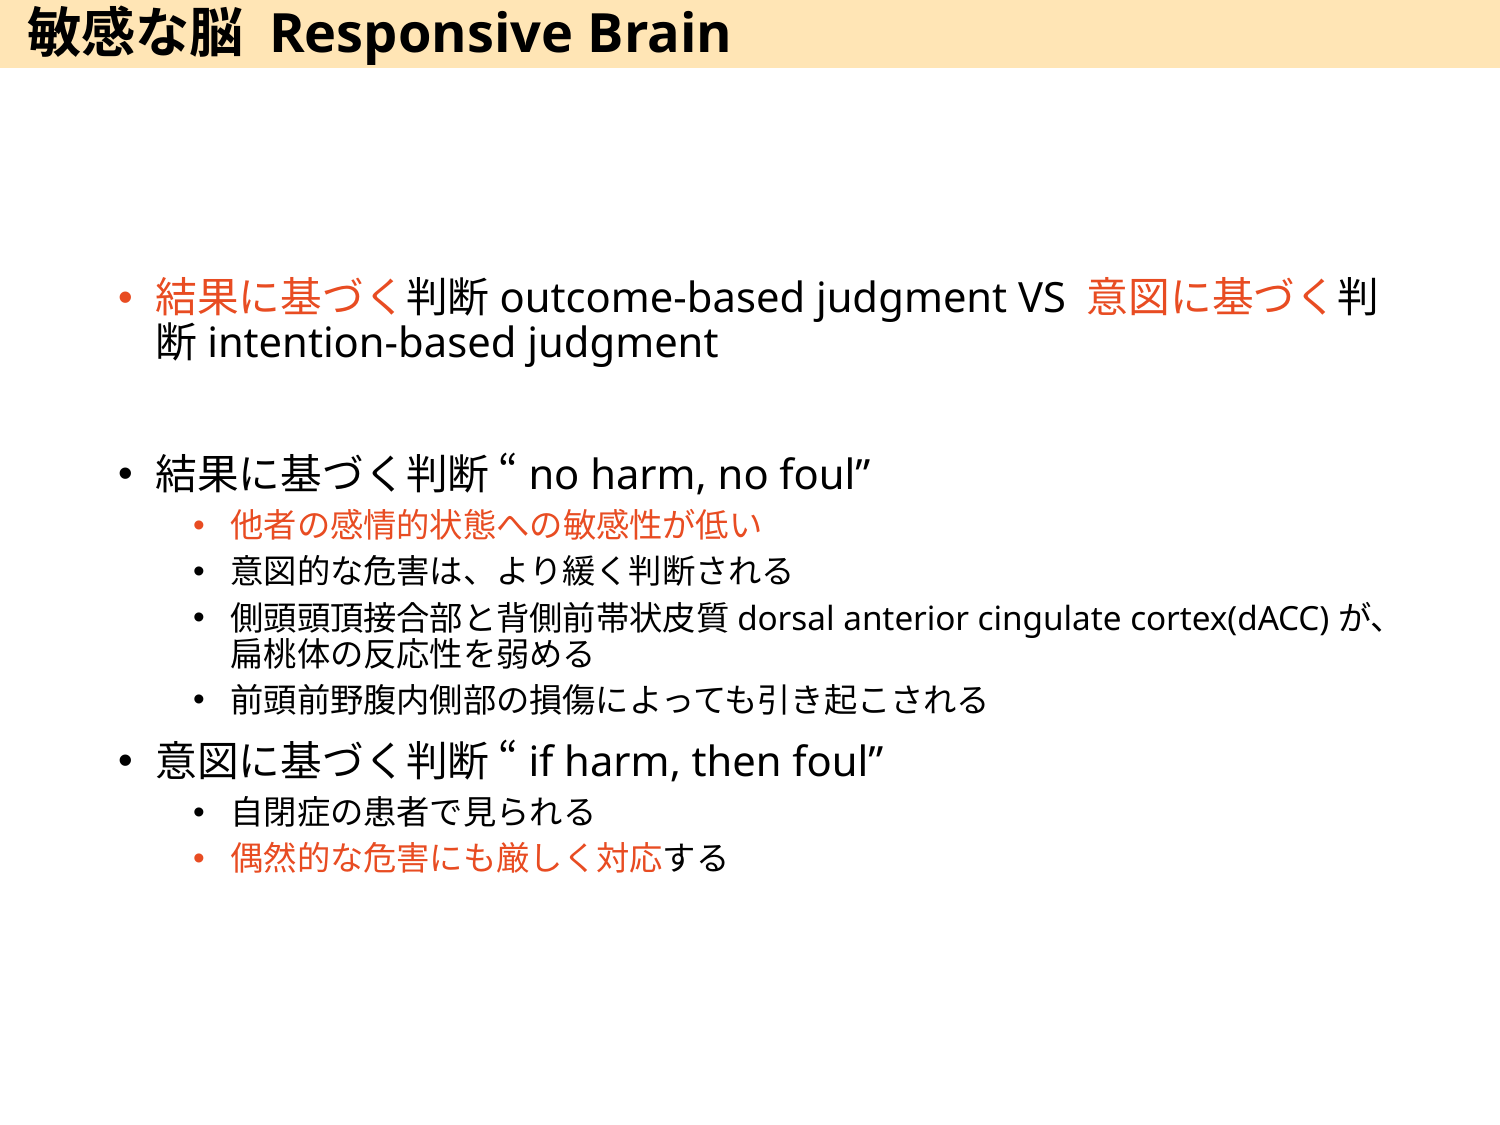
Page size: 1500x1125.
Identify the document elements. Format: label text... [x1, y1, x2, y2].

list 結果に基づく判断outcome-based judgment VS 意図に基づく判断intention-based judgment 結果に基づく判断 “no harm, no foul” 他者の感情的状態への敏感性が低い 意図的な危害は、より緩く判断される 側頭頭頂接合部と背側前帯状皮質dorsal anterior cingulate cortex(dACC)が、扁桃体の反応性を弱める 前頭前野腹内側部の損傷によっても引き起こされる 意図に基づく判断 “if harm, then foul” 自閉症の患者で見られる 偶然的な危害にも厳しく対応する [103, 269, 1397, 1061]
text_box [0, 0, 1500, 68]
title 敏感な脳 Responsive Brain [12, 11, 1306, 59]
